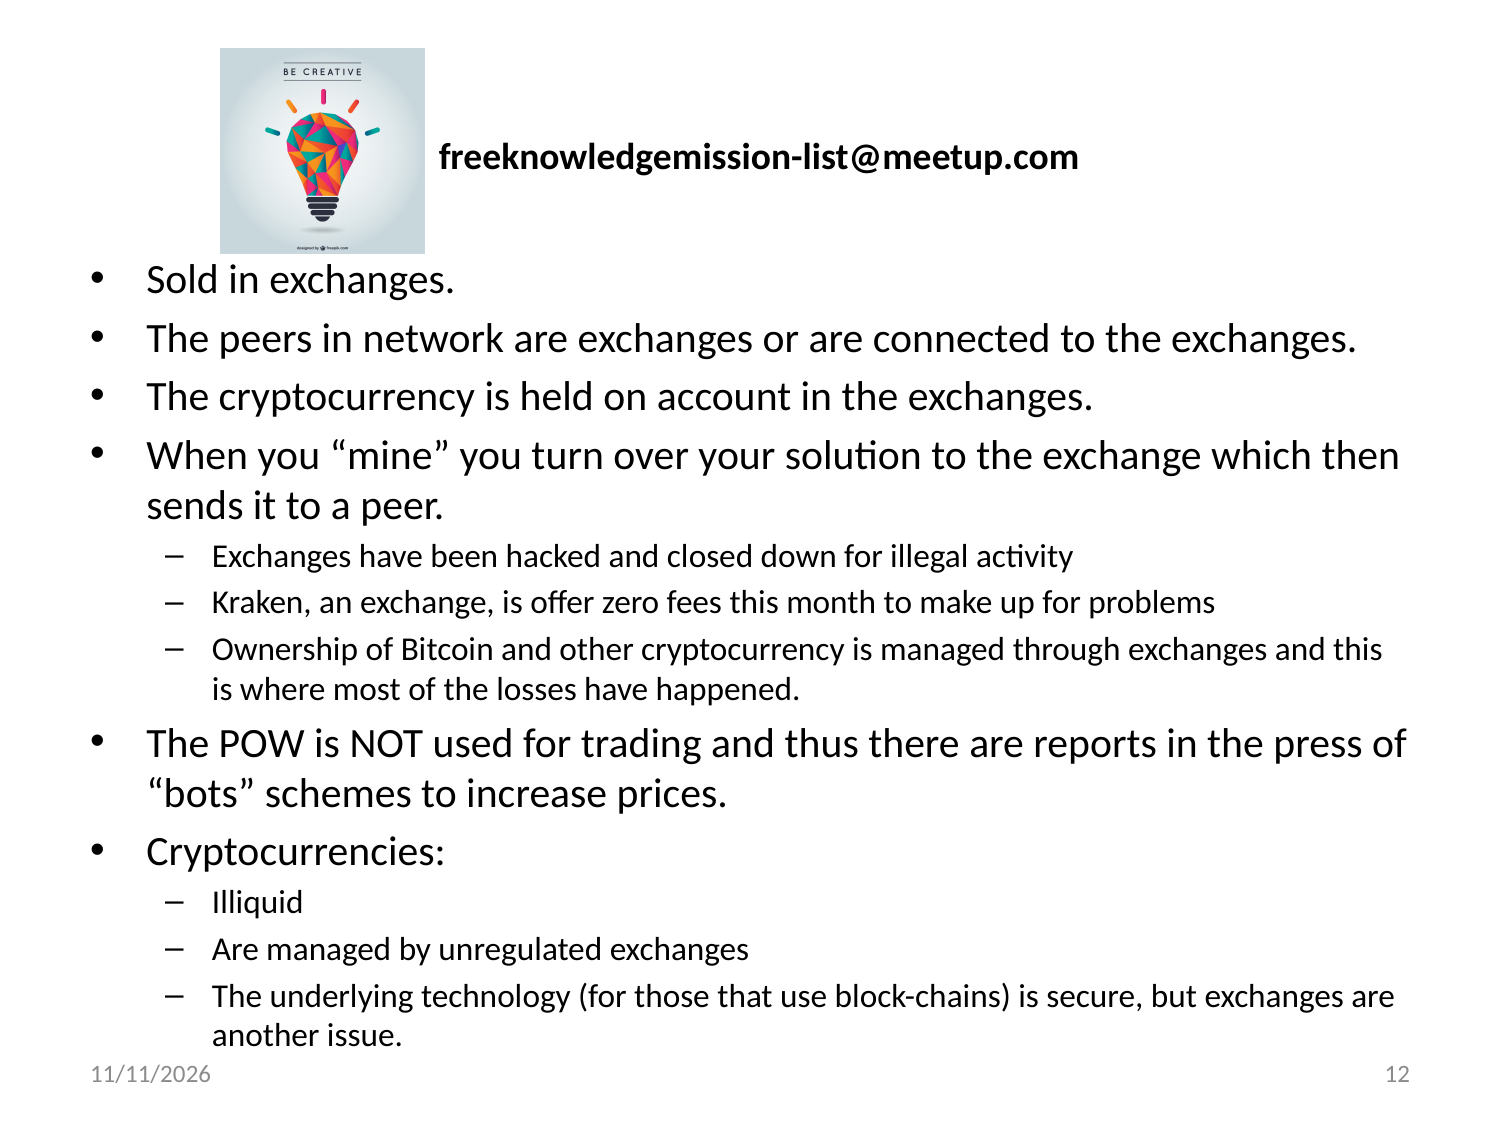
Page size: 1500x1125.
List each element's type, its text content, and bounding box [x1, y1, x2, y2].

slide_number 12 [1074, 1042, 1425, 1103]
picture [220, 48, 425, 244]
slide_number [75, 1042, 425, 1103]
list Sold in exchanges. The peers in network are exchanges or are connected to the exchanges. The cryptocurrency is held on account in the exchanges. When you “mine” you turn over your solution to the exchange which then sends it to a peer. Exchanges have been hacked and closed down for illegal activity Kraken, an exchange, is offer zero fees this month to make up for problems Ownership of Bitcoin and other cryptocurrency is managed through exchanges and this is where most of the losses have happened. The POW is NOT used for trading and thus there are reports in the press of “bots” schemes to increase prices. Cryptocurrencies: Illiquid Are managed by unregulated exchanges The underlying technology (for those that use block-chains) is secure, but exchanges are another issue. [75, 244, 1425, 1010]
